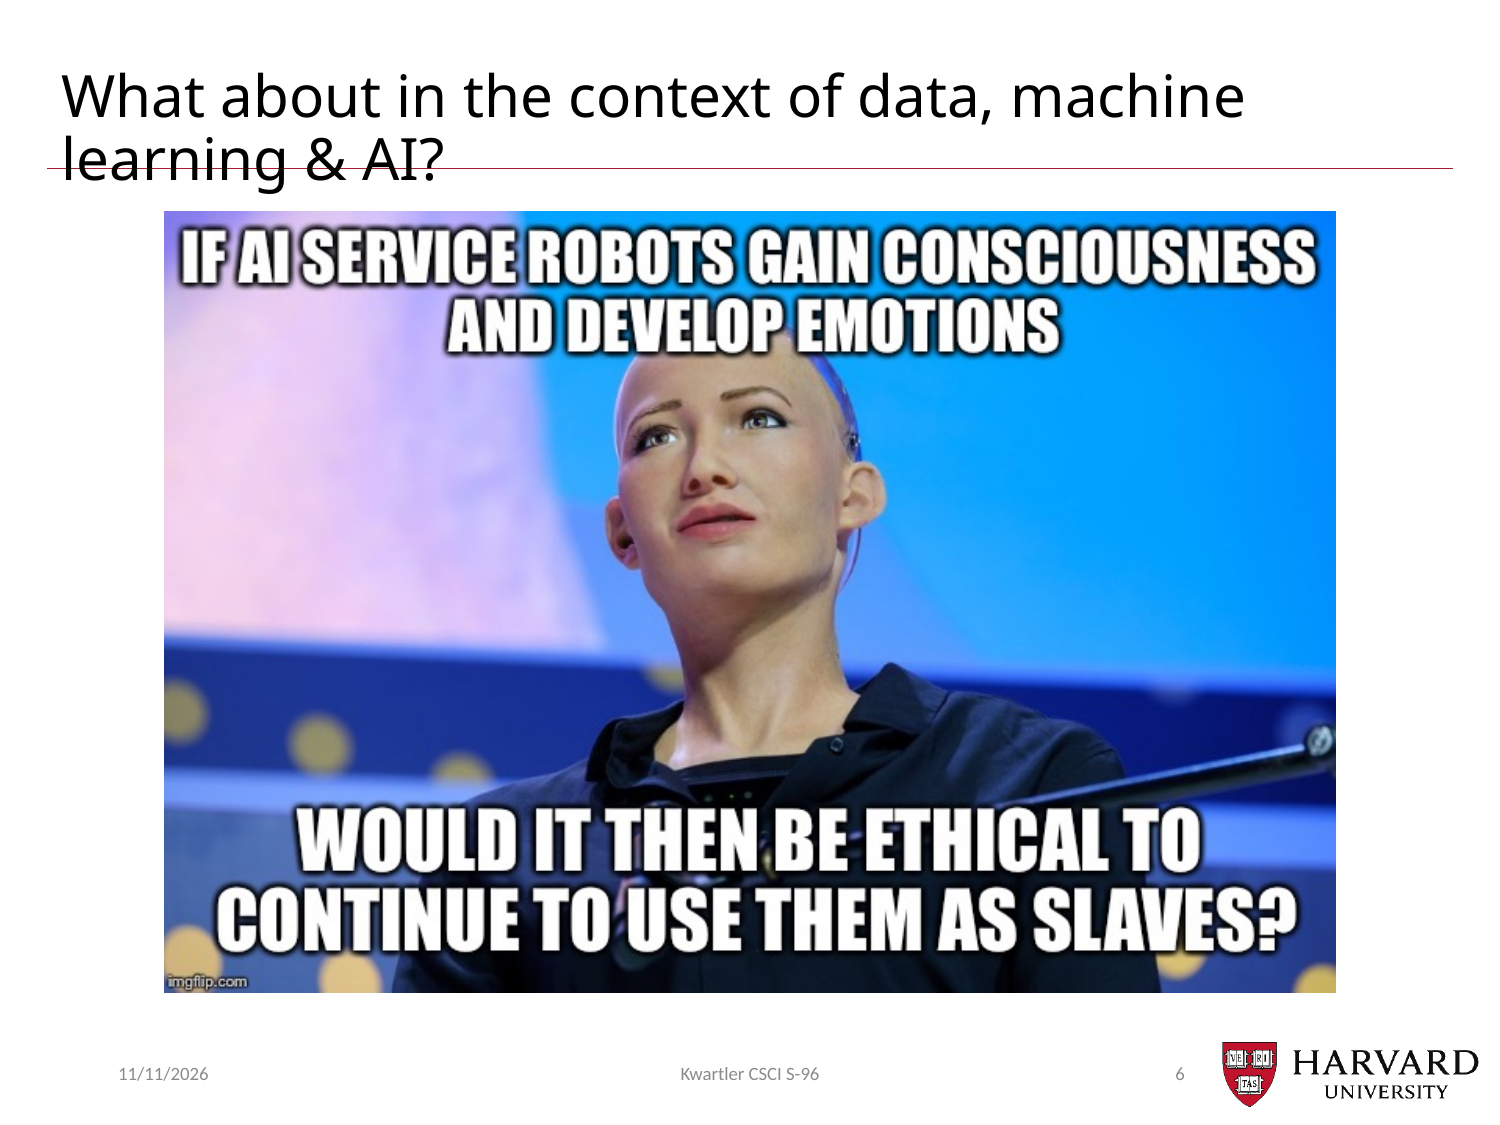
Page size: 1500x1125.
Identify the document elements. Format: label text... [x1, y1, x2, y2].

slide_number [103, 1042, 441, 1103]
picture [164, 211, 1336, 993]
picture [740, 214, 746, 221]
footer Kwartler CSCI S-96 [496, 1042, 1004, 1103]
title What about in the context of data, machine learning & AI? [46, 59, 1465, 157]
picture [1200, 1024, 1500, 1125]
slide_number 6 [1059, 1042, 1200, 1103]
